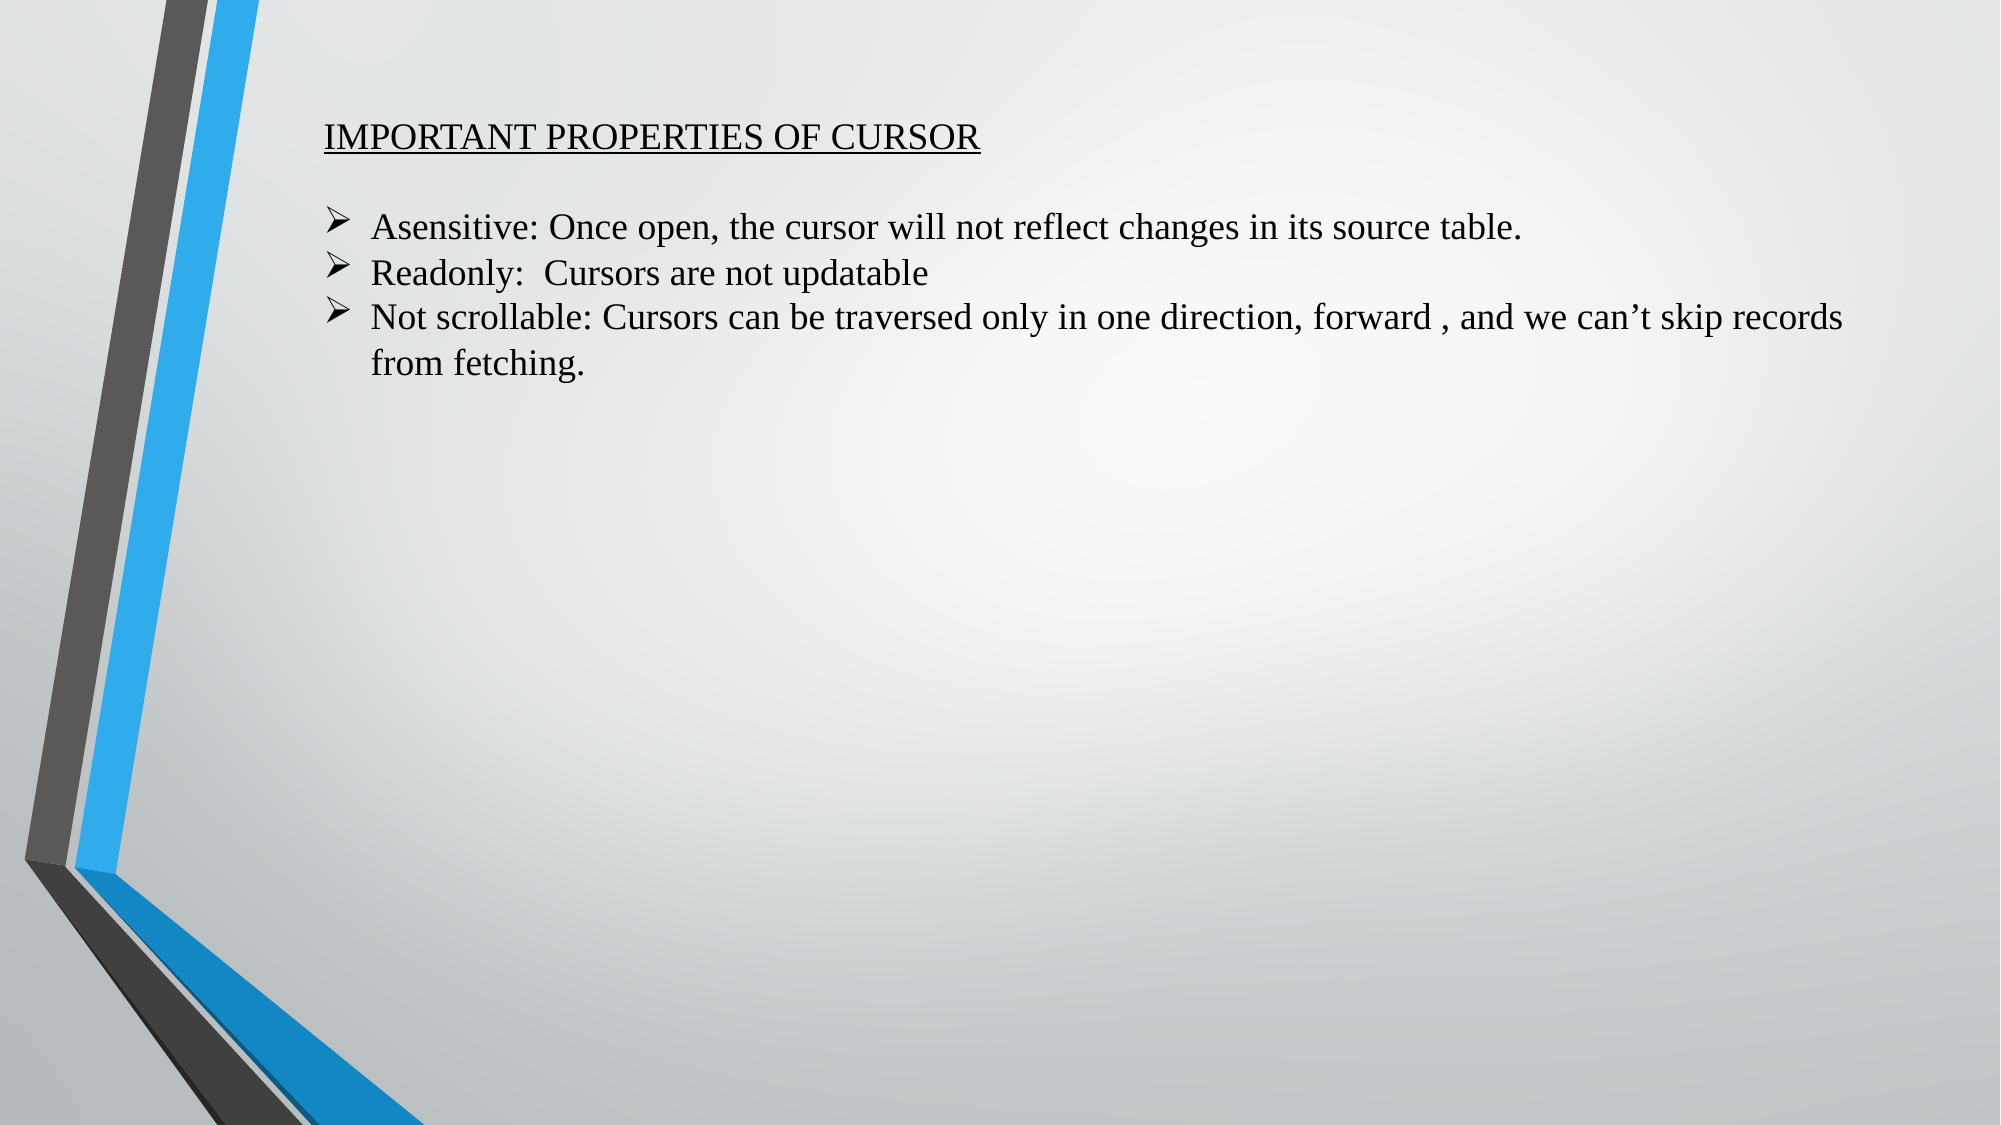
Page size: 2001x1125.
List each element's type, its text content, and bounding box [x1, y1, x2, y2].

text_box IMPORTANT PROPERTIES OF CURSOR Asensitive: Once open, the cursor will not reflect changes in its source table. Readonly: Cursors are not updatable Not scrollable: Cursors can be traversed only in one direction, forward , and we can’t skip records from fetching. [308, 105, 1906, 435]
